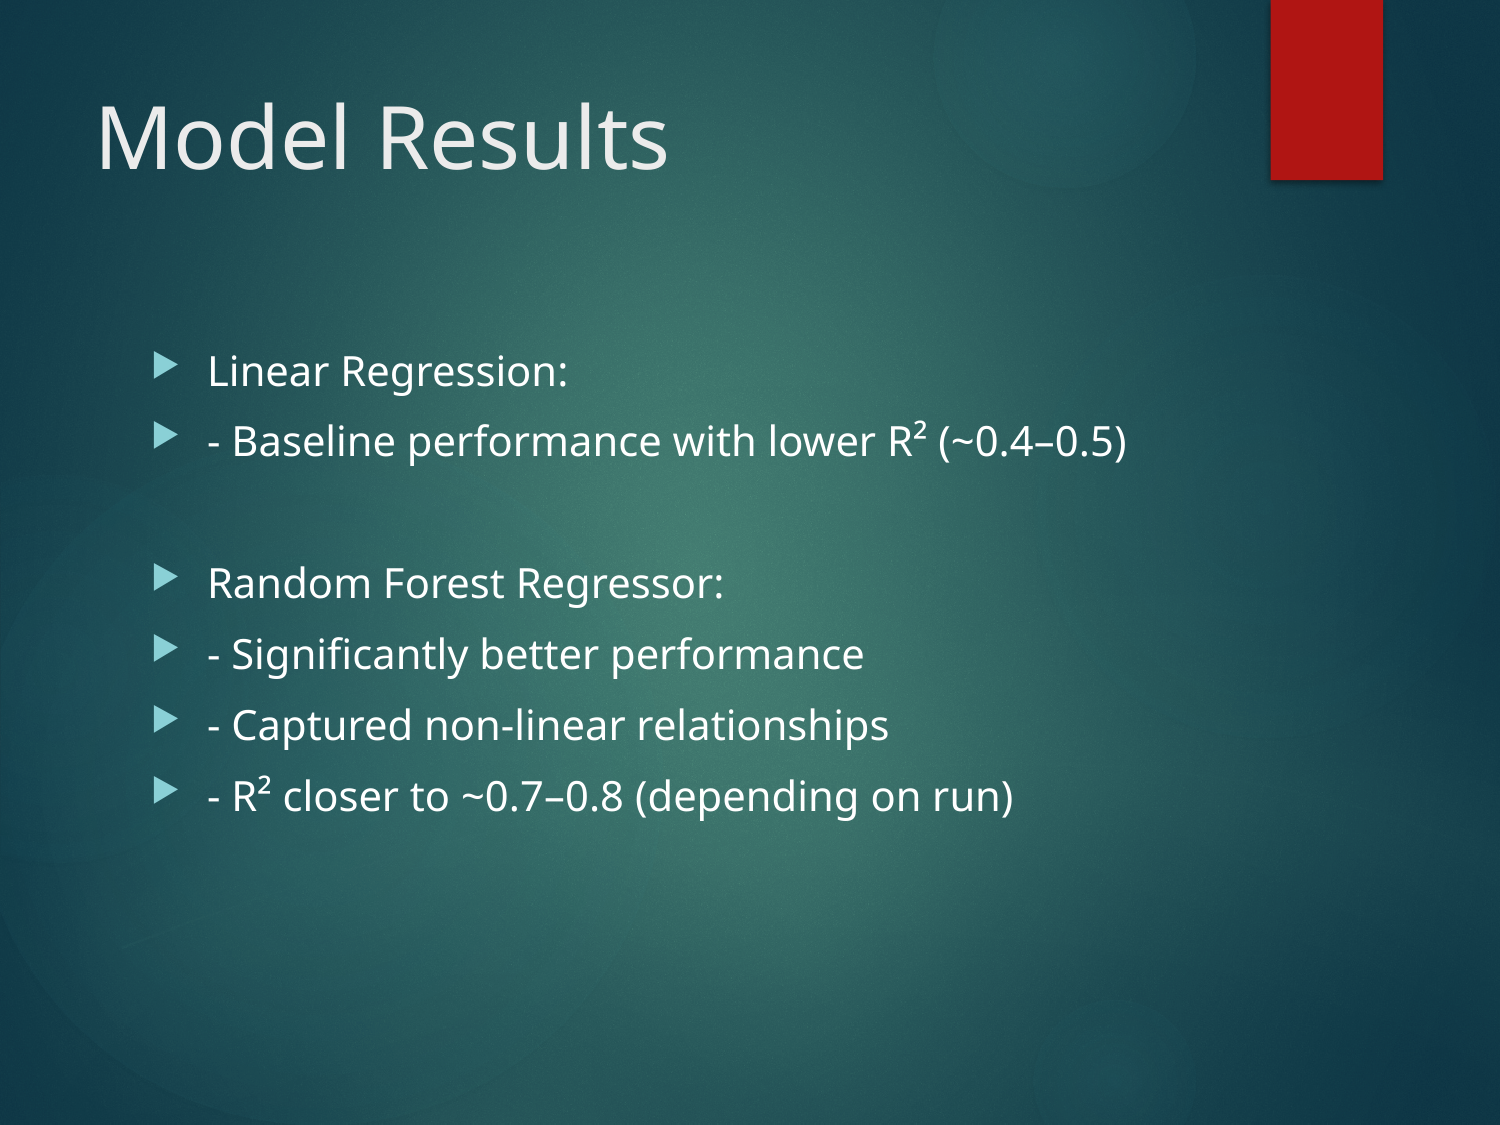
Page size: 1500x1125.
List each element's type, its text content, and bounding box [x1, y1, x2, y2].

title Model Results [79, 74, 1237, 304]
list Linear Regression: - Baseline performance with lower R² (~0.4–0.5) Random Forest Regressor: - Significantly better performance - Captured non-linear relationships - R² closer to ~0.7–0.8 (depending on run) [135, 336, 1237, 1025]
